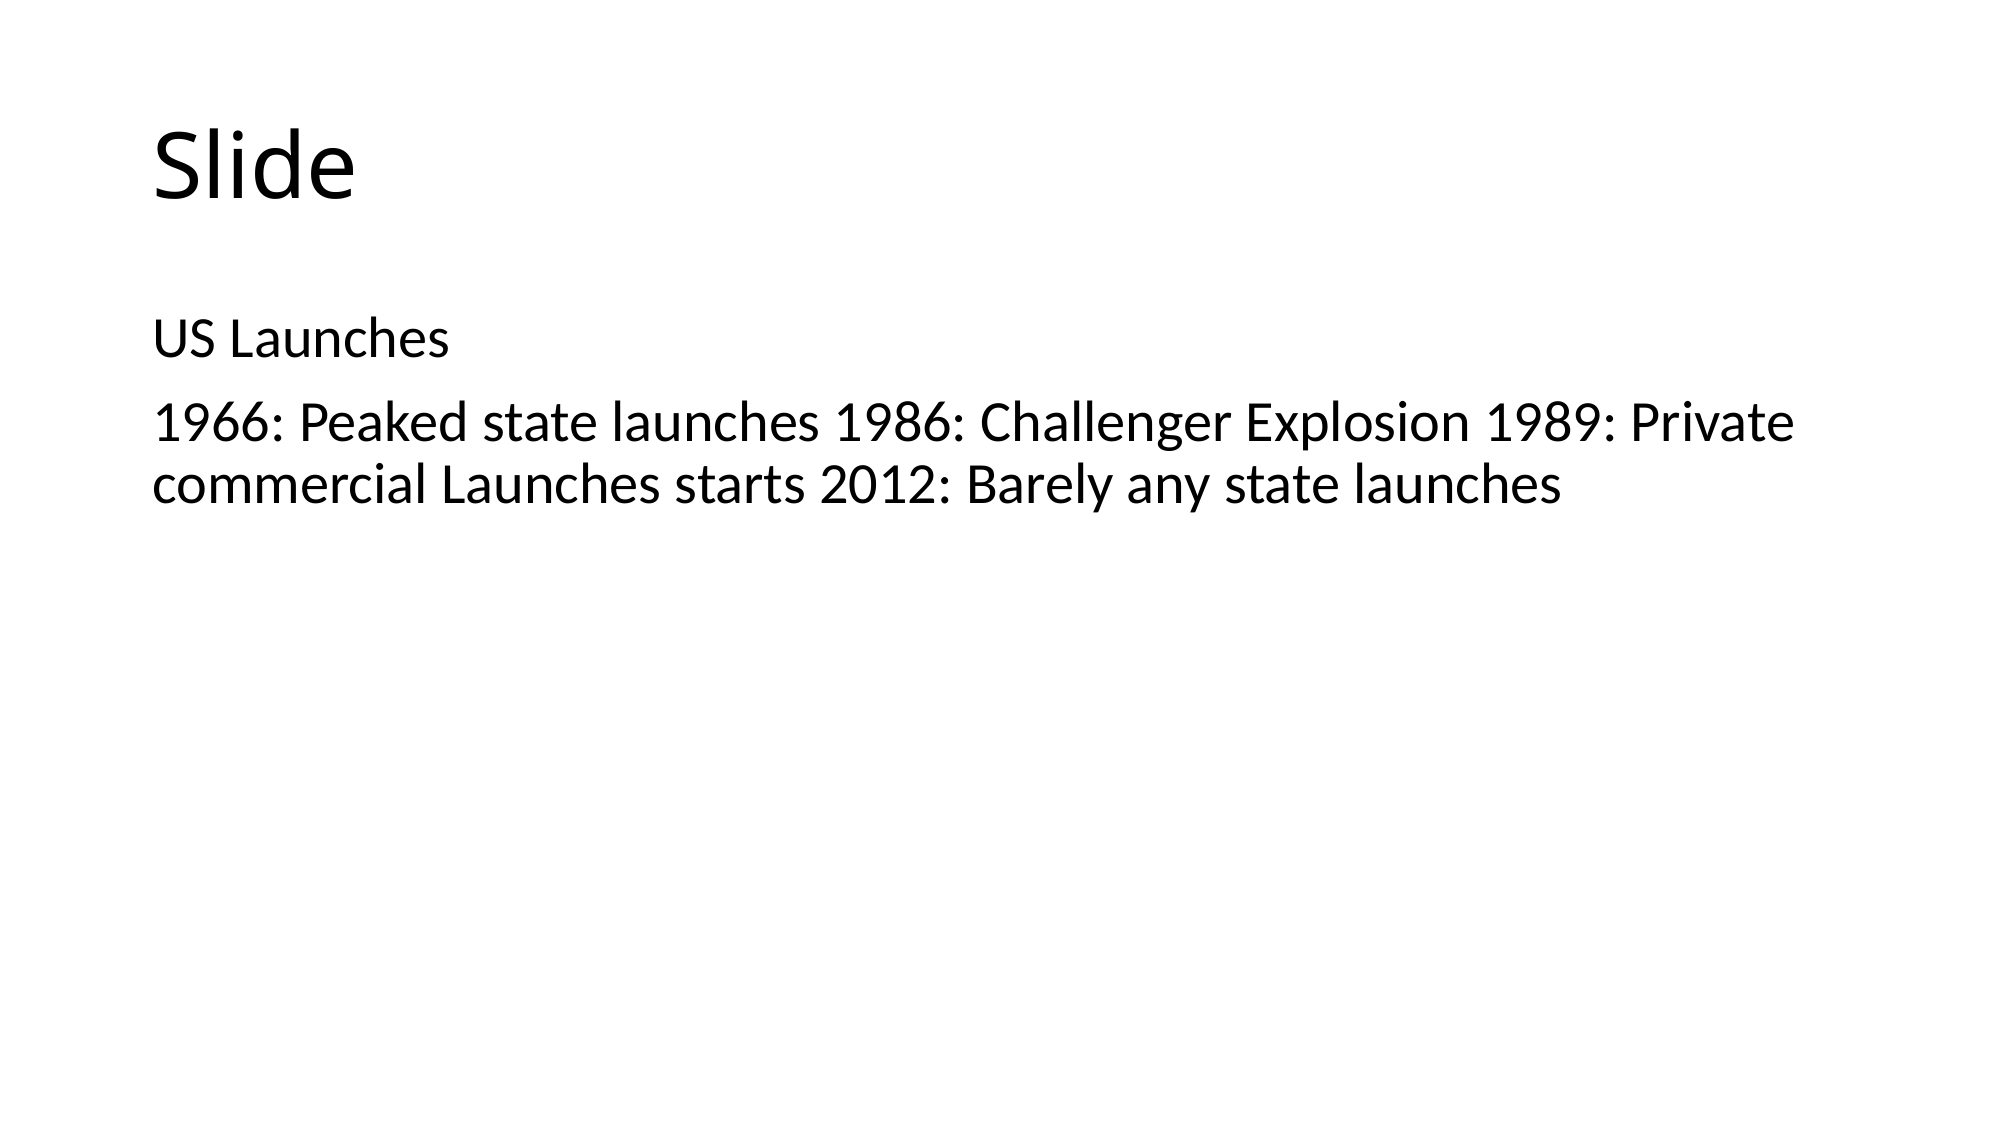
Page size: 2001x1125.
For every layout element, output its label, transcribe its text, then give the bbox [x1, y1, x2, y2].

title Slide [137, 59, 1863, 278]
list US Launches 1966: Peaked state launches 1986: Challenger Explosion 1989: Private commercial Launches starts 2012: Barely any state launches [137, 299, 1863, 1014]
